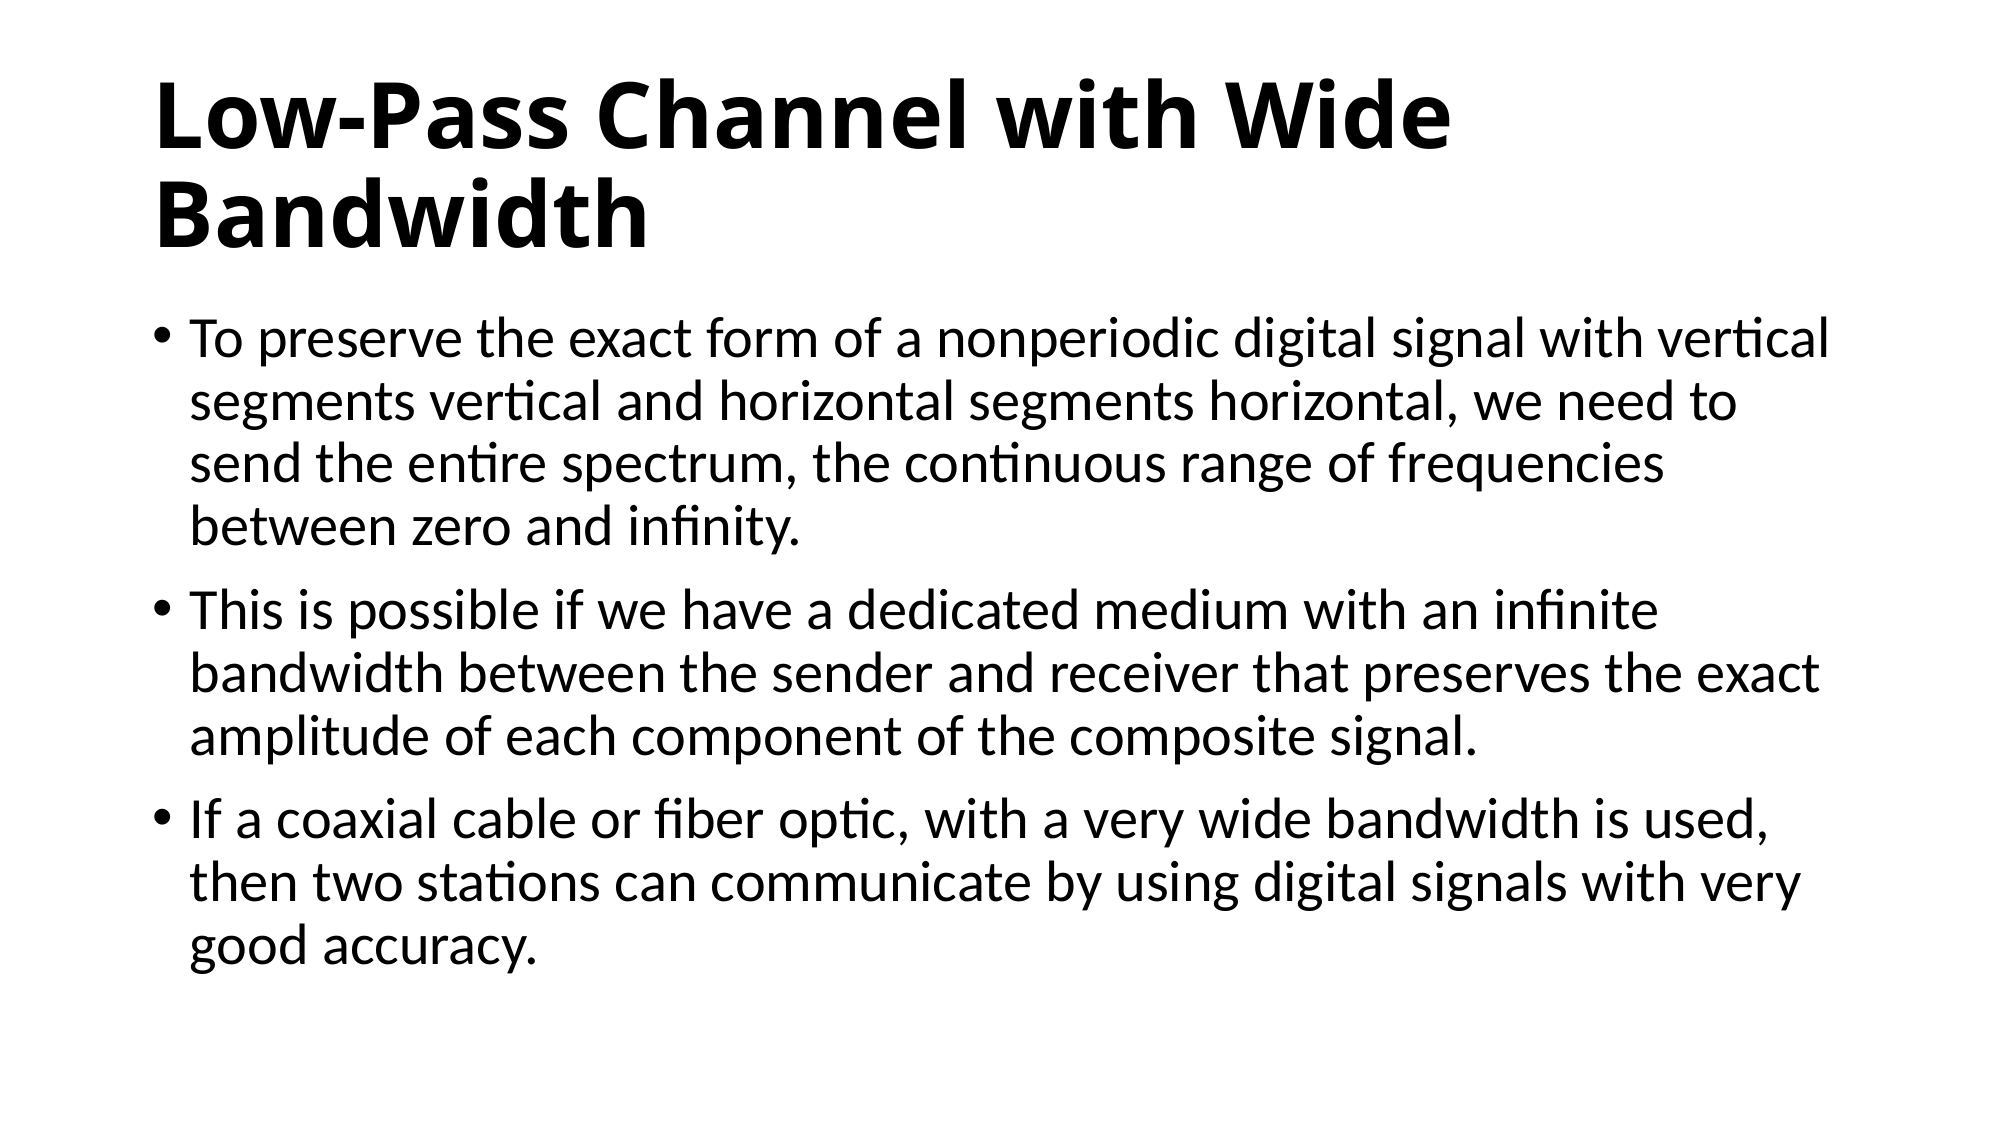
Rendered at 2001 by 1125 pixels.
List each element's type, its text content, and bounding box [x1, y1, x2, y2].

list To preserve the exact form of a nonperiodic digital signal with vertical segments vertical and horizontal segments horizontal, we need to send the entire spectrum, the continuous range of frequencies between zero and infinity. This is possible if we have a dedicated medium with an infinite bandwidth between the sender and receiver that preserves the exact amplitude of each component of the composite signal. If a coaxial cable or fiber optic, with a very wide bandwidth is used, then two stations can communicate by using digital signals with very good accuracy. [137, 299, 1863, 1014]
title Low-Pass Channel with Wide Bandwidth [137, 59, 1863, 278]
